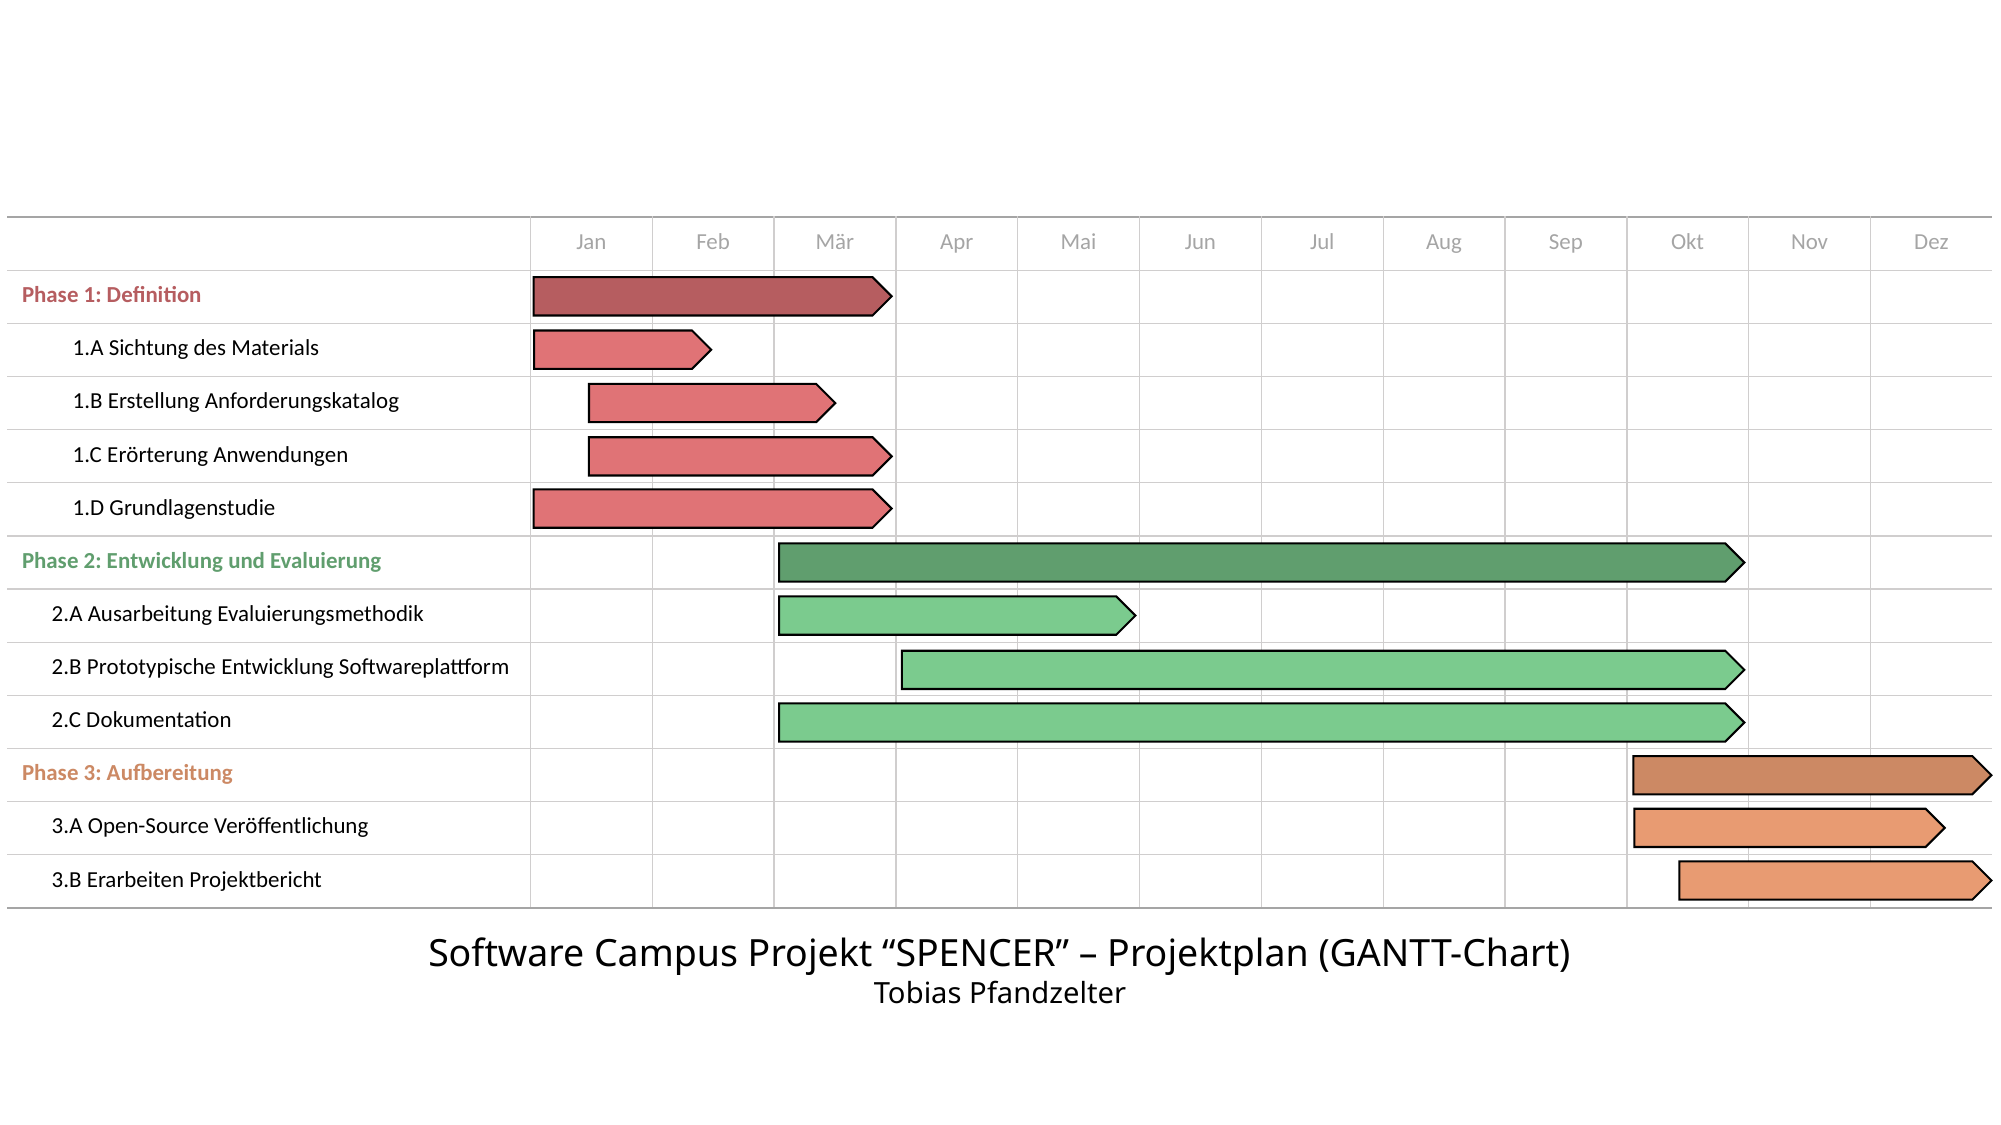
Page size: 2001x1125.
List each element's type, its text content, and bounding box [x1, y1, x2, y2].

table_header Mär [775, 218, 895, 270]
table_cell [653, 317, 773, 323]
table_cell [897, 590, 1017, 595]
table_cell [1140, 802, 1261, 854]
table_cell [897, 643, 1017, 695]
table_cell [1506, 802, 1626, 854]
text_box Software Campus Projekt “SPENCER” – Projektplan (GANTT-Chart) Tobias Pfandzelter [413, 921, 1587, 1017]
table_cell [653, 324, 773, 376]
table_cell [1506, 537, 1626, 542]
table_cell [1749, 696, 1870, 748]
text_box [587, 382, 837, 424]
table_cell [1140, 855, 1261, 907]
table_cell [1749, 590, 1870, 642]
table_cell [1262, 483, 1383, 535]
table_cell [1749, 849, 1870, 854]
table_cell [1749, 377, 1870, 429]
table_cell [653, 424, 773, 429]
table_cell [1384, 271, 1504, 323]
text_box [532, 488, 894, 529]
table_cell [531, 855, 652, 907]
table_cell [1384, 377, 1504, 429]
table_cell [531, 324, 652, 376]
table_cell [531, 696, 652, 748]
table_cell [897, 743, 1017, 748]
table_cell [1140, 643, 1261, 649]
table_cell [1018, 324, 1139, 376]
table_cell [653, 377, 773, 382]
table_cell [1140, 430, 1261, 482]
table_cell [1628, 696, 1748, 748]
table_cell [531, 802, 652, 854]
table_cell [1871, 883, 1992, 907]
table_cell [1506, 377, 1626, 429]
table_cell [1749, 796, 1870, 801]
table_cell [1749, 802, 1870, 807]
table_cell [653, 477, 773, 482]
table_cell [1384, 324, 1504, 376]
table_cell [531, 377, 652, 429]
table_cell [897, 583, 1017, 588]
table_cell [1140, 691, 1261, 695]
table_cell [1384, 749, 1504, 801]
table_cell [897, 855, 1017, 907]
table_cell [1262, 691, 1383, 695]
table_cell [1018, 855, 1139, 907]
table_cell [1384, 590, 1504, 642]
table_cell 3.A Open-Source Veröffentlichung [7, 802, 530, 854]
text_box [1633, 807, 1947, 849]
table_cell [1506, 590, 1626, 642]
table_cell [1018, 377, 1139, 429]
table_cell [1871, 537, 1992, 588]
table_cell [1018, 802, 1139, 854]
table_cell [1871, 696, 1992, 748]
table_cell 1.C Erörterung Anwendungen [7, 430, 530, 482]
table_cell [1140, 590, 1261, 642]
text_box [1632, 755, 1993, 796]
table_cell [1140, 743, 1261, 748]
table_cell Phase 1: Definition [7, 271, 530, 323]
table_cell [1871, 271, 1992, 323]
table_cell [1871, 483, 1992, 535]
table_cell [1871, 643, 1992, 695]
table_cell [653, 590, 773, 642]
table_cell [1262, 590, 1383, 642]
table_cell [1749, 483, 1870, 535]
table_cell [775, 537, 895, 588]
table_cell [1506, 430, 1626, 482]
table_cell [1262, 802, 1383, 854]
table_header Jun [1140, 218, 1261, 270]
table_cell [775, 377, 895, 429]
table_cell 2.A Ausarbeitung Evaluierungsmethodik [7, 590, 530, 642]
table_cell [1262, 430, 1383, 482]
table_cell [775, 271, 895, 323]
table_cell [1262, 749, 1383, 801]
table_cell [1506, 324, 1626, 376]
table_cell [775, 696, 895, 748]
table_cell [775, 802, 895, 854]
text_box [532, 276, 894, 317]
table_cell [1262, 583, 1383, 588]
table_cell [531, 483, 652, 535]
table_cell [531, 537, 652, 588]
table_cell [897, 802, 1017, 854]
table_cell [1018, 743, 1139, 748]
table_cell [1749, 643, 1870, 695]
table_cell [1140, 324, 1261, 376]
table_cell [1384, 696, 1504, 702]
table_cell [1262, 743, 1383, 748]
table_cell [1628, 483, 1748, 535]
table_cell [1506, 696, 1626, 702]
table_cell [653, 749, 773, 801]
table_cell [1384, 855, 1504, 907]
text_box [533, 329, 713, 370]
table_cell [897, 696, 1017, 702]
table_cell [1506, 271, 1626, 323]
table_cell [1628, 590, 1748, 642]
table_cell [1871, 590, 1992, 642]
table_cell [1628, 377, 1748, 429]
table_cell [1506, 749, 1626, 801]
table_cell [1018, 483, 1139, 535]
table_cell Phase 3: Aufbereitung [7, 749, 530, 801]
table_cell [1628, 324, 1748, 376]
table_cell [897, 271, 1017, 323]
table_cell [897, 636, 1017, 642]
table_cell [1018, 696, 1139, 702]
table_header Feb [653, 218, 773, 270]
table_cell [1262, 696, 1383, 702]
table_cell [653, 483, 773, 488]
table_cell [1384, 802, 1504, 854]
table_cell [653, 643, 773, 695]
table_header Mai [1018, 218, 1139, 270]
table_cell [1749, 901, 1870, 907]
table_cell [775, 590, 895, 642]
table_cell [1871, 778, 1992, 801]
table_cell [1384, 583, 1504, 588]
table_cell 1.A Sichtung des Materials [7, 324, 530, 376]
table_cell [653, 537, 773, 588]
table_cell [775, 643, 895, 695]
table_cell [1749, 855, 1870, 860]
table_cell [897, 537, 1017, 542]
table_cell [897, 324, 1017, 376]
table_cell [775, 324, 895, 376]
table_cell [1384, 691, 1504, 695]
table_cell 2.C Dokumentation [7, 696, 530, 748]
table_header Jan [531, 218, 652, 270]
table_cell [897, 377, 1017, 429]
table_cell [1018, 691, 1139, 695]
table_cell [1018, 643, 1139, 649]
table_header Nov [1749, 218, 1870, 270]
table_cell [653, 696, 773, 748]
table_cell [1140, 377, 1261, 429]
table_cell [1018, 583, 1139, 588]
table_cell [1140, 271, 1261, 323]
table_cell [775, 749, 895, 801]
text_box [1678, 860, 1993, 901]
table_cell [1871, 324, 1992, 376]
table_cell [1506, 643, 1626, 649]
table_cell [1262, 537, 1383, 542]
table_cell [1506, 855, 1626, 907]
table_cell [1262, 643, 1383, 649]
table_cell [1628, 749, 1748, 801]
table_cell [1628, 855, 1748, 907]
table_cell [775, 430, 895, 482]
table_cell [1384, 743, 1504, 748]
table_cell [1140, 583, 1261, 588]
table_header [7, 218, 530, 270]
table_header Apr [897, 218, 1017, 270]
text_box [778, 702, 1746, 743]
table_cell [1628, 537, 1748, 588]
table_header Aug [1384, 218, 1504, 270]
table_cell [531, 430, 652, 482]
table_header Okt [1628, 218, 1748, 270]
table_cell [1506, 483, 1626, 535]
table_cell [1628, 643, 1748, 695]
table_cell [1384, 537, 1504, 542]
table_cell [897, 430, 1017, 482]
table_cell [1018, 430, 1139, 482]
text_box [900, 649, 1746, 691]
table_cell [1871, 430, 1992, 482]
table_cell 1.D Grundlagenstudie [7, 483, 530, 535]
table_cell [531, 643, 652, 695]
table_cell [775, 855, 895, 907]
table_cell Phase 2: Entwicklung und Evaluierung [7, 537, 530, 588]
table_cell [653, 430, 773, 436]
table_cell [531, 749, 652, 801]
table_cell [653, 802, 773, 854]
table_cell [1384, 643, 1504, 649]
table_cell [1018, 271, 1139, 323]
table_cell [1628, 802, 1748, 854]
table_cell [1749, 749, 1870, 755]
table_cell [1018, 749, 1139, 801]
table_cell 2.B Prototypische Entwicklung Softwareplattform [7, 643, 530, 695]
table_cell [531, 271, 652, 323]
table_cell 1.B Erstellung Anforderungskatalog [7, 377, 530, 429]
table_cell [531, 590, 652, 642]
table_cell [1871, 377, 1992, 429]
table_cell [1140, 537, 1261, 542]
table_cell [1628, 271, 1748, 323]
table_cell [1871, 749, 1992, 773]
table_cell [1506, 583, 1626, 588]
table_cell [653, 855, 773, 907]
table_cell [1018, 590, 1139, 642]
table_cell [1140, 696, 1261, 702]
table_cell [1262, 377, 1383, 429]
table_cell [653, 529, 773, 535]
table_cell [775, 483, 895, 535]
table_cell [1018, 537, 1139, 542]
table_cell [1262, 271, 1383, 323]
table_cell [1506, 691, 1626, 695]
table_cell [1140, 749, 1261, 801]
table_header Jul [1262, 218, 1383, 270]
table_header Sep [1506, 218, 1626, 270]
table_cell [1262, 324, 1383, 376]
table_cell [1384, 483, 1504, 535]
table_cell [897, 483, 1017, 535]
table_cell [653, 271, 773, 276]
table_cell [1140, 483, 1261, 535]
table_cell [1749, 537, 1870, 588]
table_cell [1749, 271, 1870, 323]
table_cell [1262, 855, 1383, 907]
text_box [587, 436, 894, 477]
table_cell [1384, 430, 1504, 482]
table_cell [1506, 743, 1626, 748]
table_cell [1871, 855, 1992, 878]
table_cell [1749, 324, 1870, 376]
text_box [778, 542, 1746, 583]
table_cell [1871, 802, 1992, 854]
table_cell [1628, 430, 1748, 482]
table_cell [897, 749, 1017, 801]
table_cell 3.B Erarbeiten Projektbericht [7, 855, 530, 907]
table_header Dez [1871, 218, 1992, 270]
text_box [778, 595, 1137, 636]
table_cell [1749, 430, 1870, 482]
